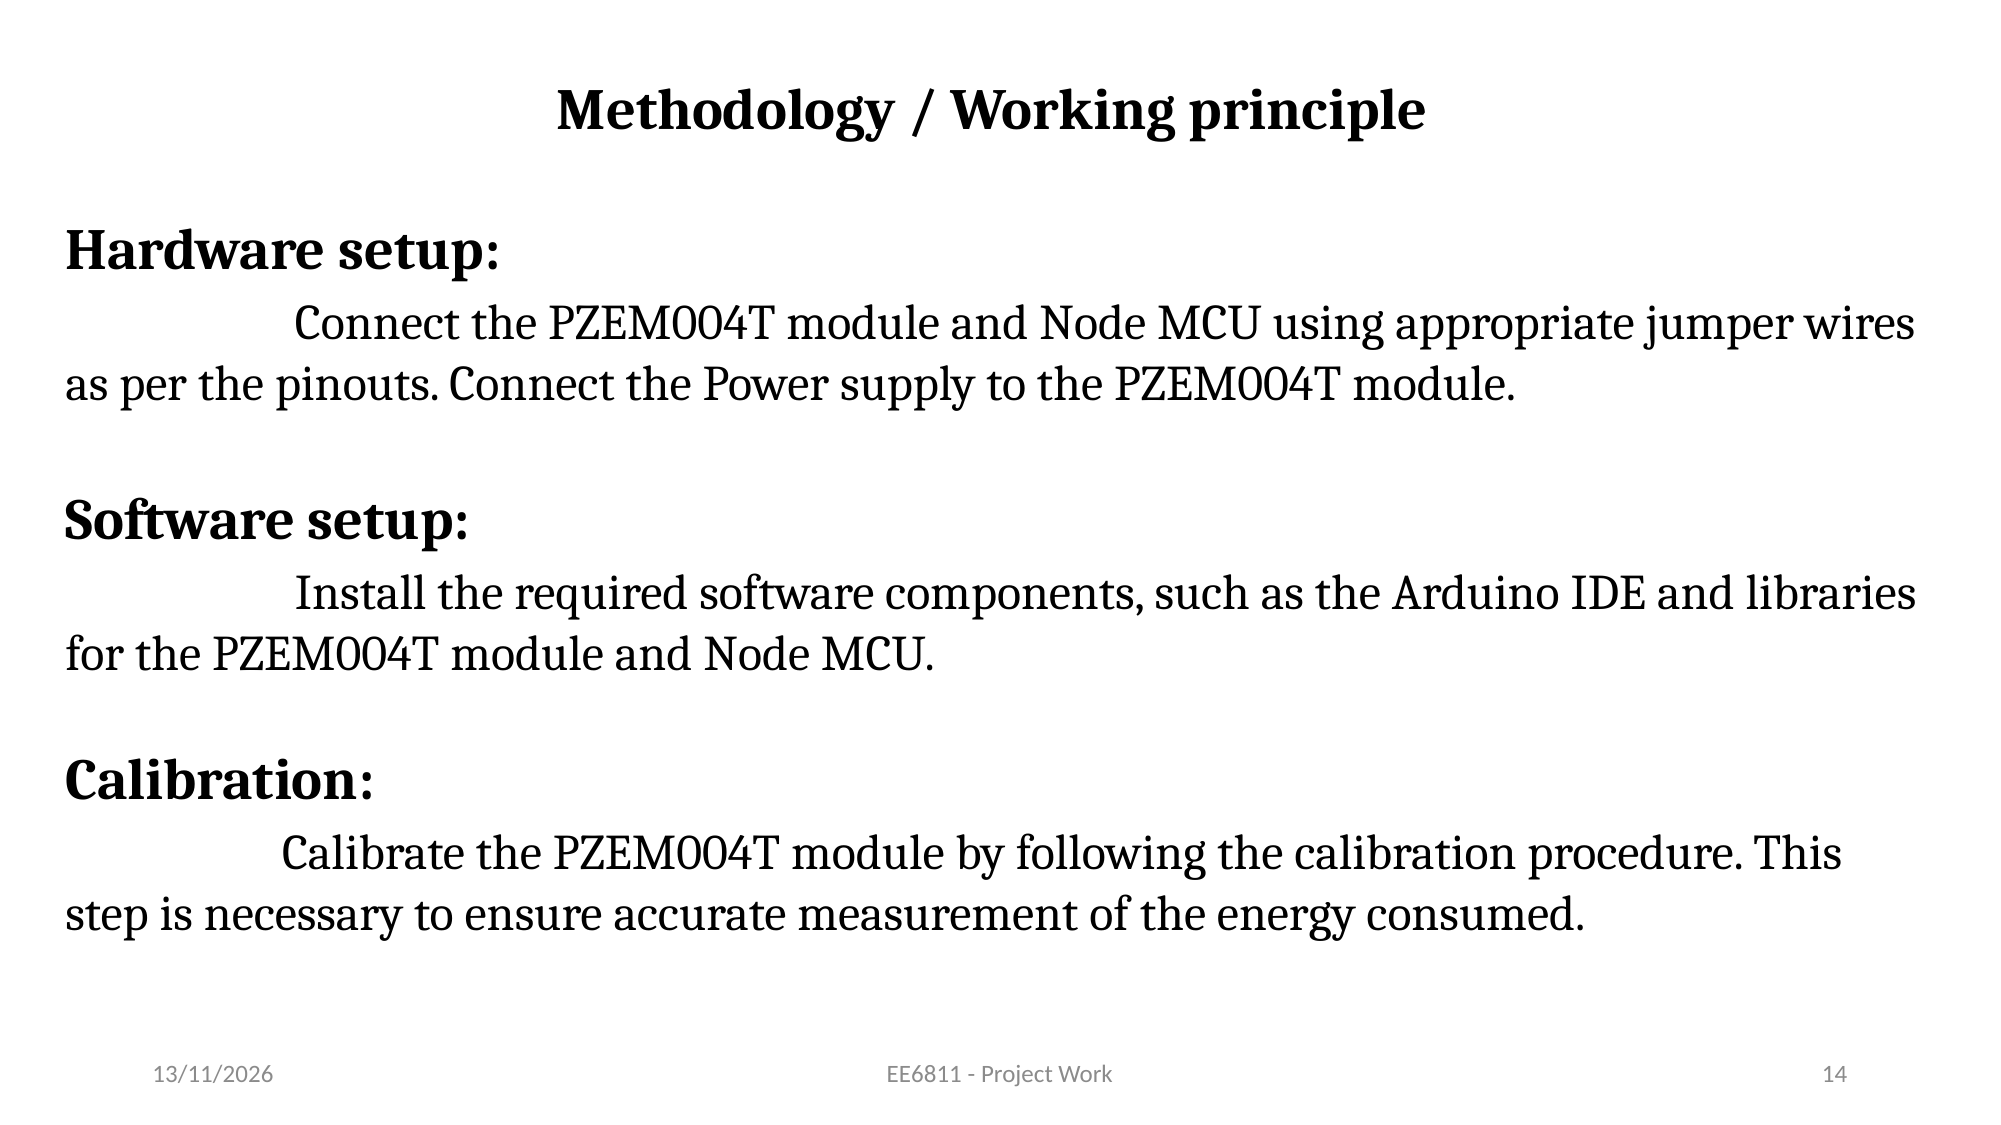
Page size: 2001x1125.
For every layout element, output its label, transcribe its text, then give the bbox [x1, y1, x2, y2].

slide_number 14 [1412, 1042, 1863, 1103]
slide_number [137, 1042, 588, 1103]
footer EE6811 - Project Work [662, 1042, 1338, 1103]
text_box Methodology / Working principle Hardware setup: Connect the PZEM004T module and Node MCU using appropriate jumper wires as per the pinouts. Connect the Power supply to the PZEM004T module. Software setup: Install the required software components, such as the Arduino IDE and libraries for the PZEM004T module and Node MCU. Calibration: Calibrate the PZEM004T module by following the calibration procedure. This step is necessary to ensure accurate measurement of the energy consumed. [50, 63, 1934, 158]
text_box [50, 158, 2000, 1043]
